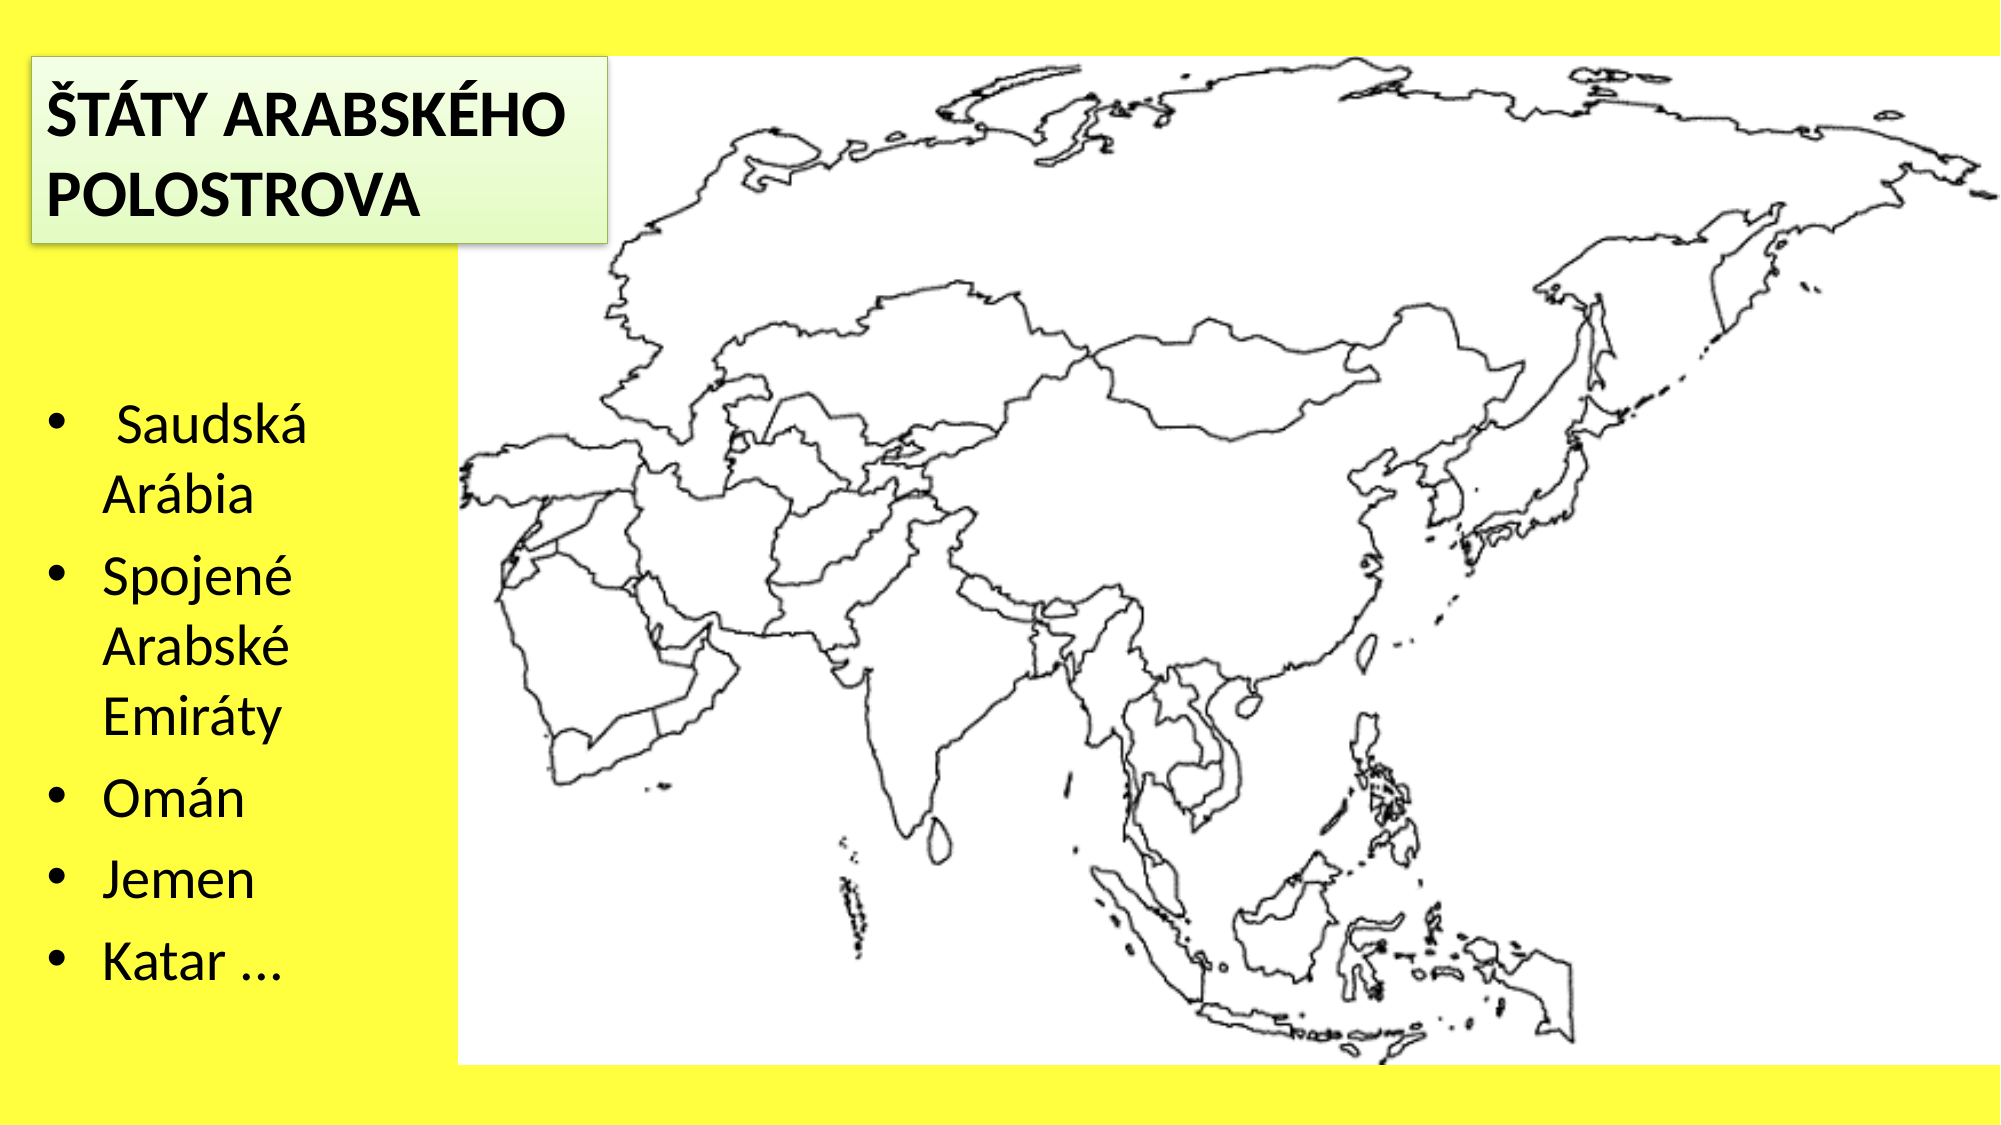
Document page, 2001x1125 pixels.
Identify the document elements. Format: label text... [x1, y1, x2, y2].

picture [458, 56, 2000, 1065]
list Saudská Arábia Spojené Arabské Emiráty Omán Jemen Katar ... [31, 378, 442, 1065]
title Štáty Arabského polostrova [31, 56, 456, 244]
